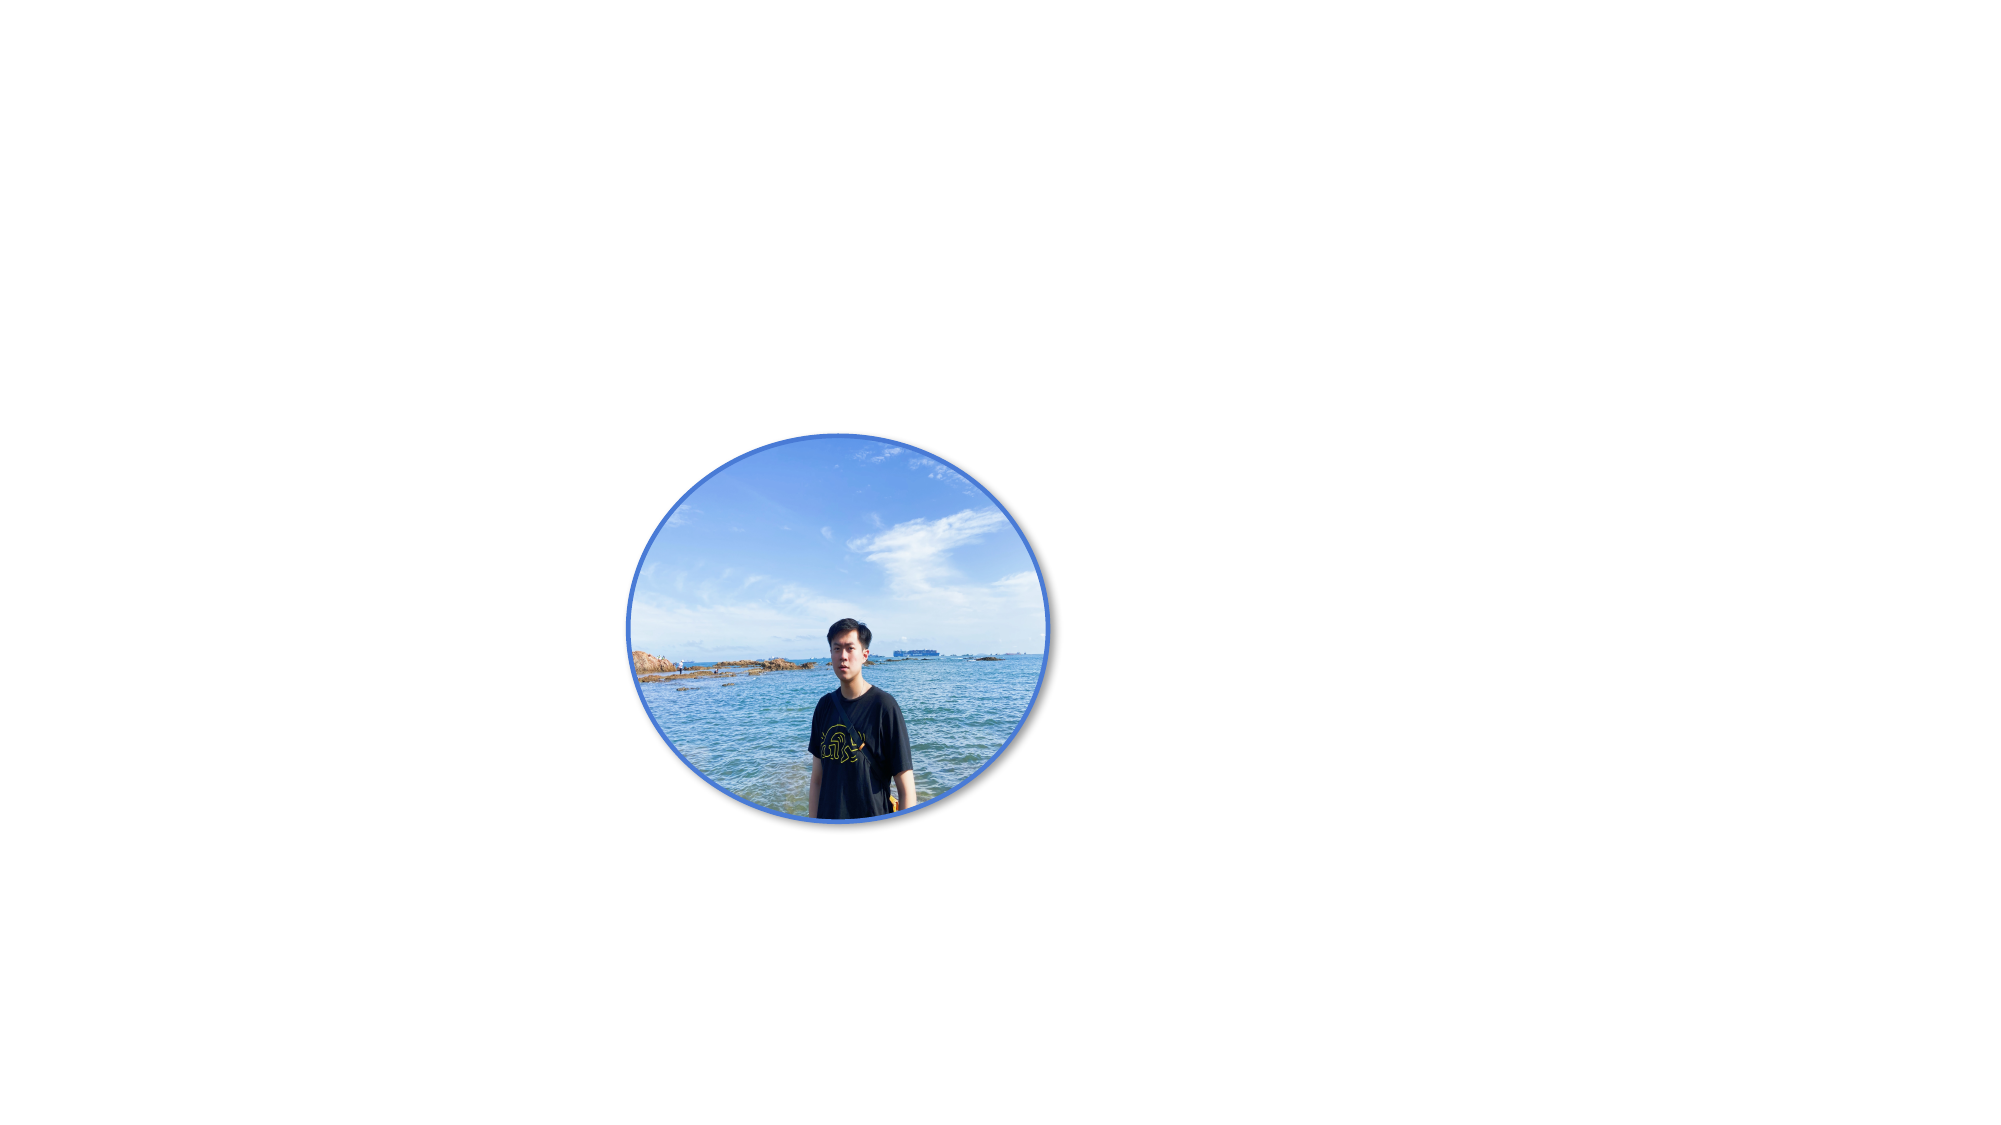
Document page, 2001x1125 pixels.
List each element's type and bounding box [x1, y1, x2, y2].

picture [628, 435, 1048, 822]
